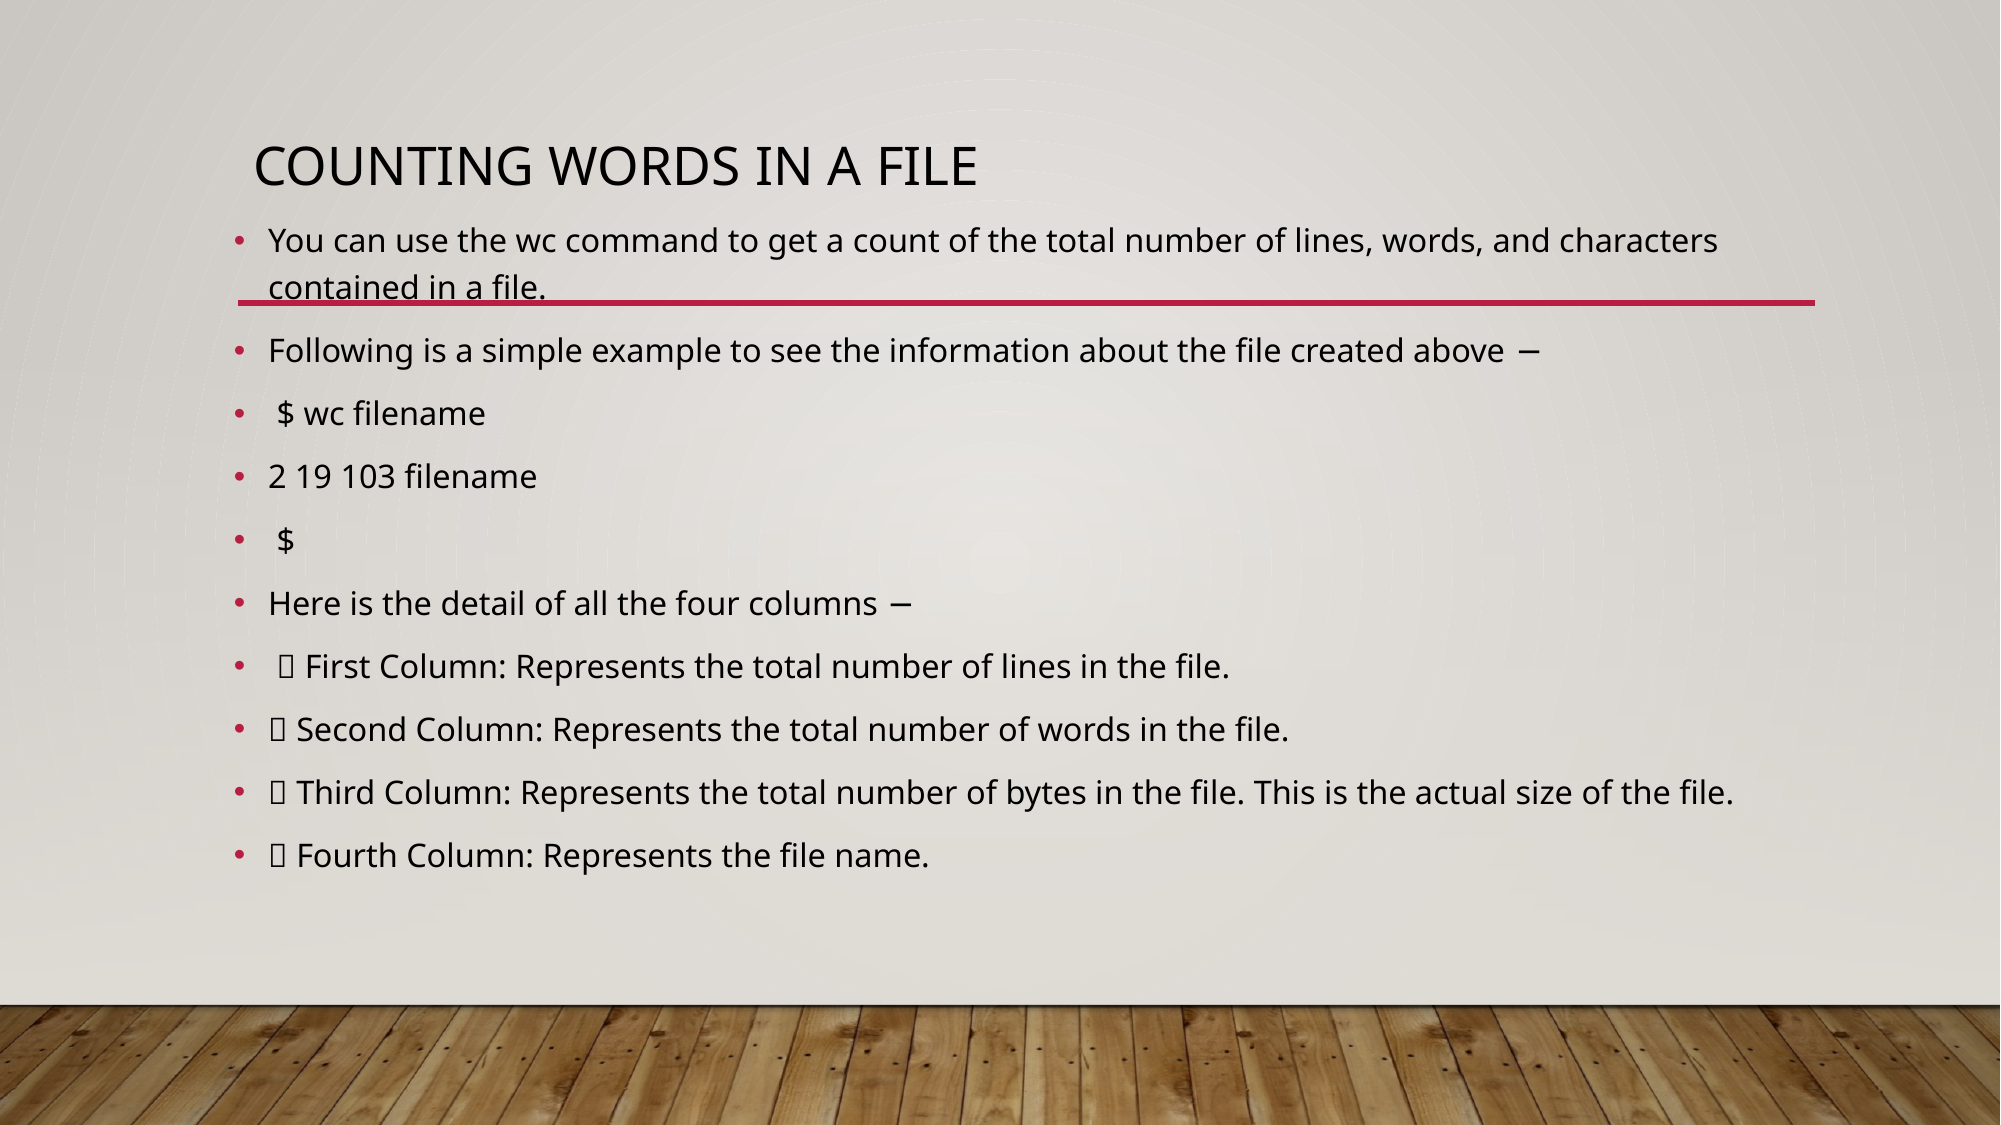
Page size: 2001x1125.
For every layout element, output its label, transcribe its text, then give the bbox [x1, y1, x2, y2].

list You can use the wc command to get a count of the total number of lines, words, and characters contained in a file. Following is a simple example to see the information about the file created above − $ wc filename 2 19 103 filename $ Here is the detail of all the four columns −  First Column: Represents the total number of lines in the file.  Second Column: Represents the total number of words in the file.  Third Column: Represents the total number of bytes in the file. This is the actual size of the file.  Fourth Column: Represents the file name. [218, 205, 1814, 897]
picture [0, 1005, 2000, 1125]
title Counting Words in a File [238, 131, 1814, 205]
